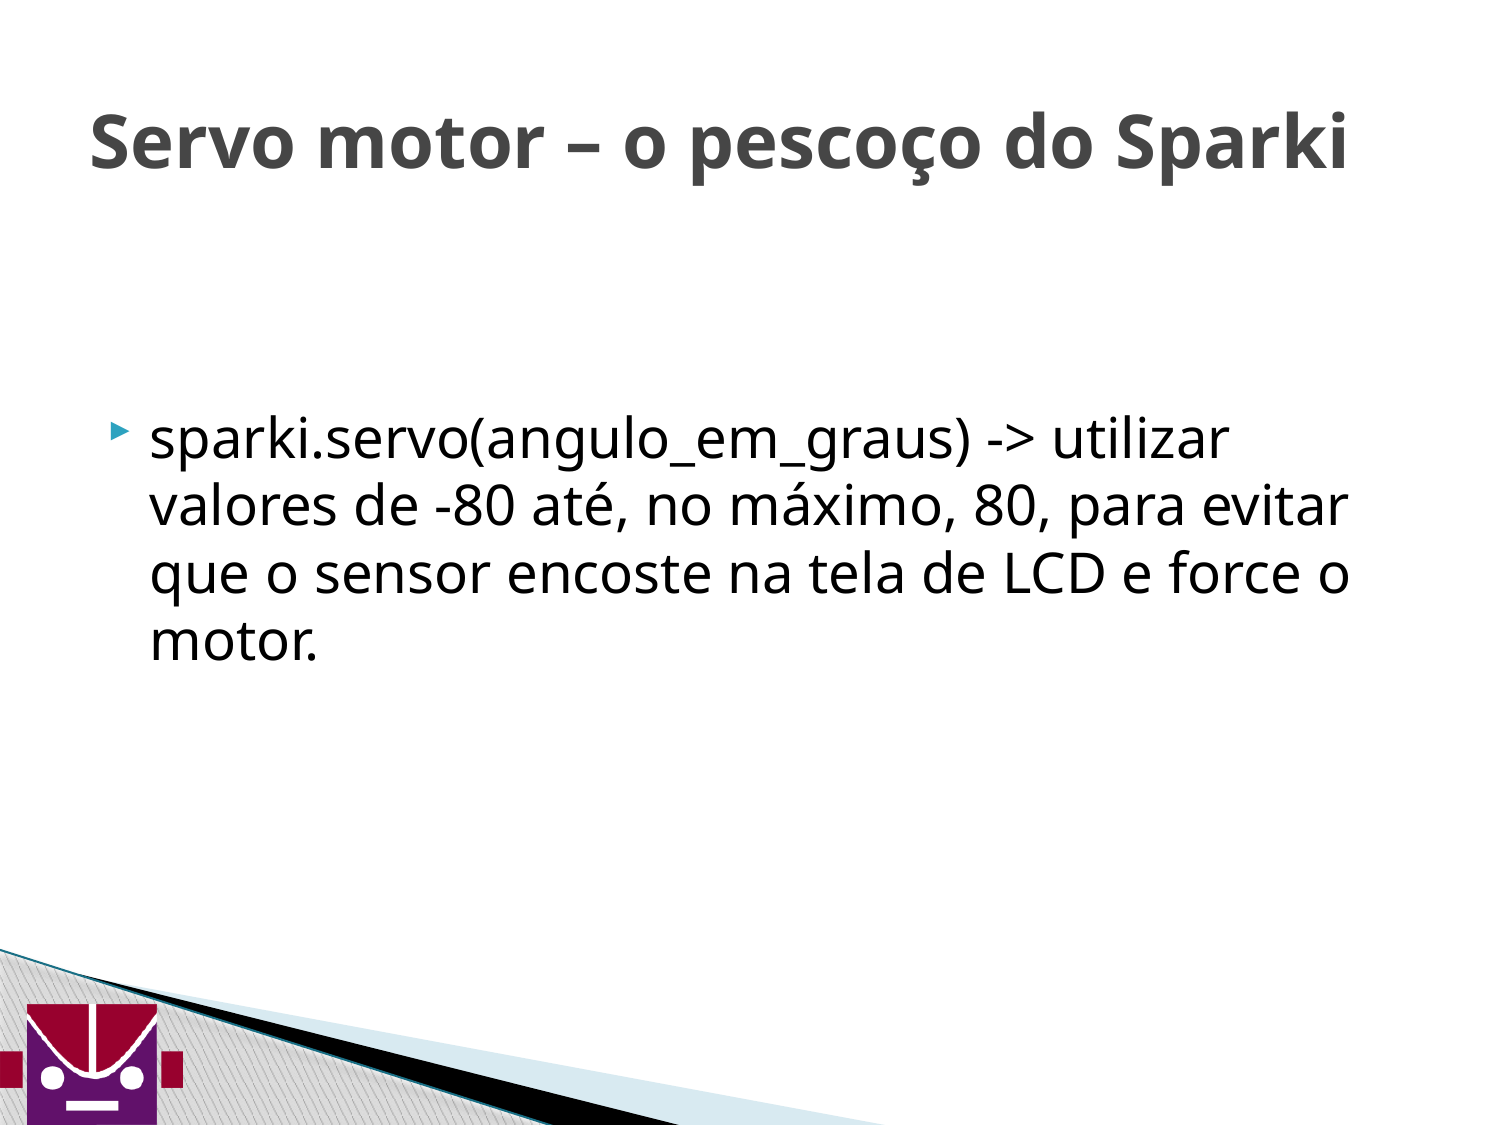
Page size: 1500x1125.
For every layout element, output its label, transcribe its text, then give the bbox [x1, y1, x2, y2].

list sparki.servo(angulo_em_graus) -> utilizar valores de -80 até, no máximo, 80, para evitar que o sensor encoste na tela de LCD e force o motor. [75, 243, 1425, 986]
title Servo motor – o pescoço do Sparki [75, 45, 1425, 233]
picture [0, 1003, 184, 1125]
